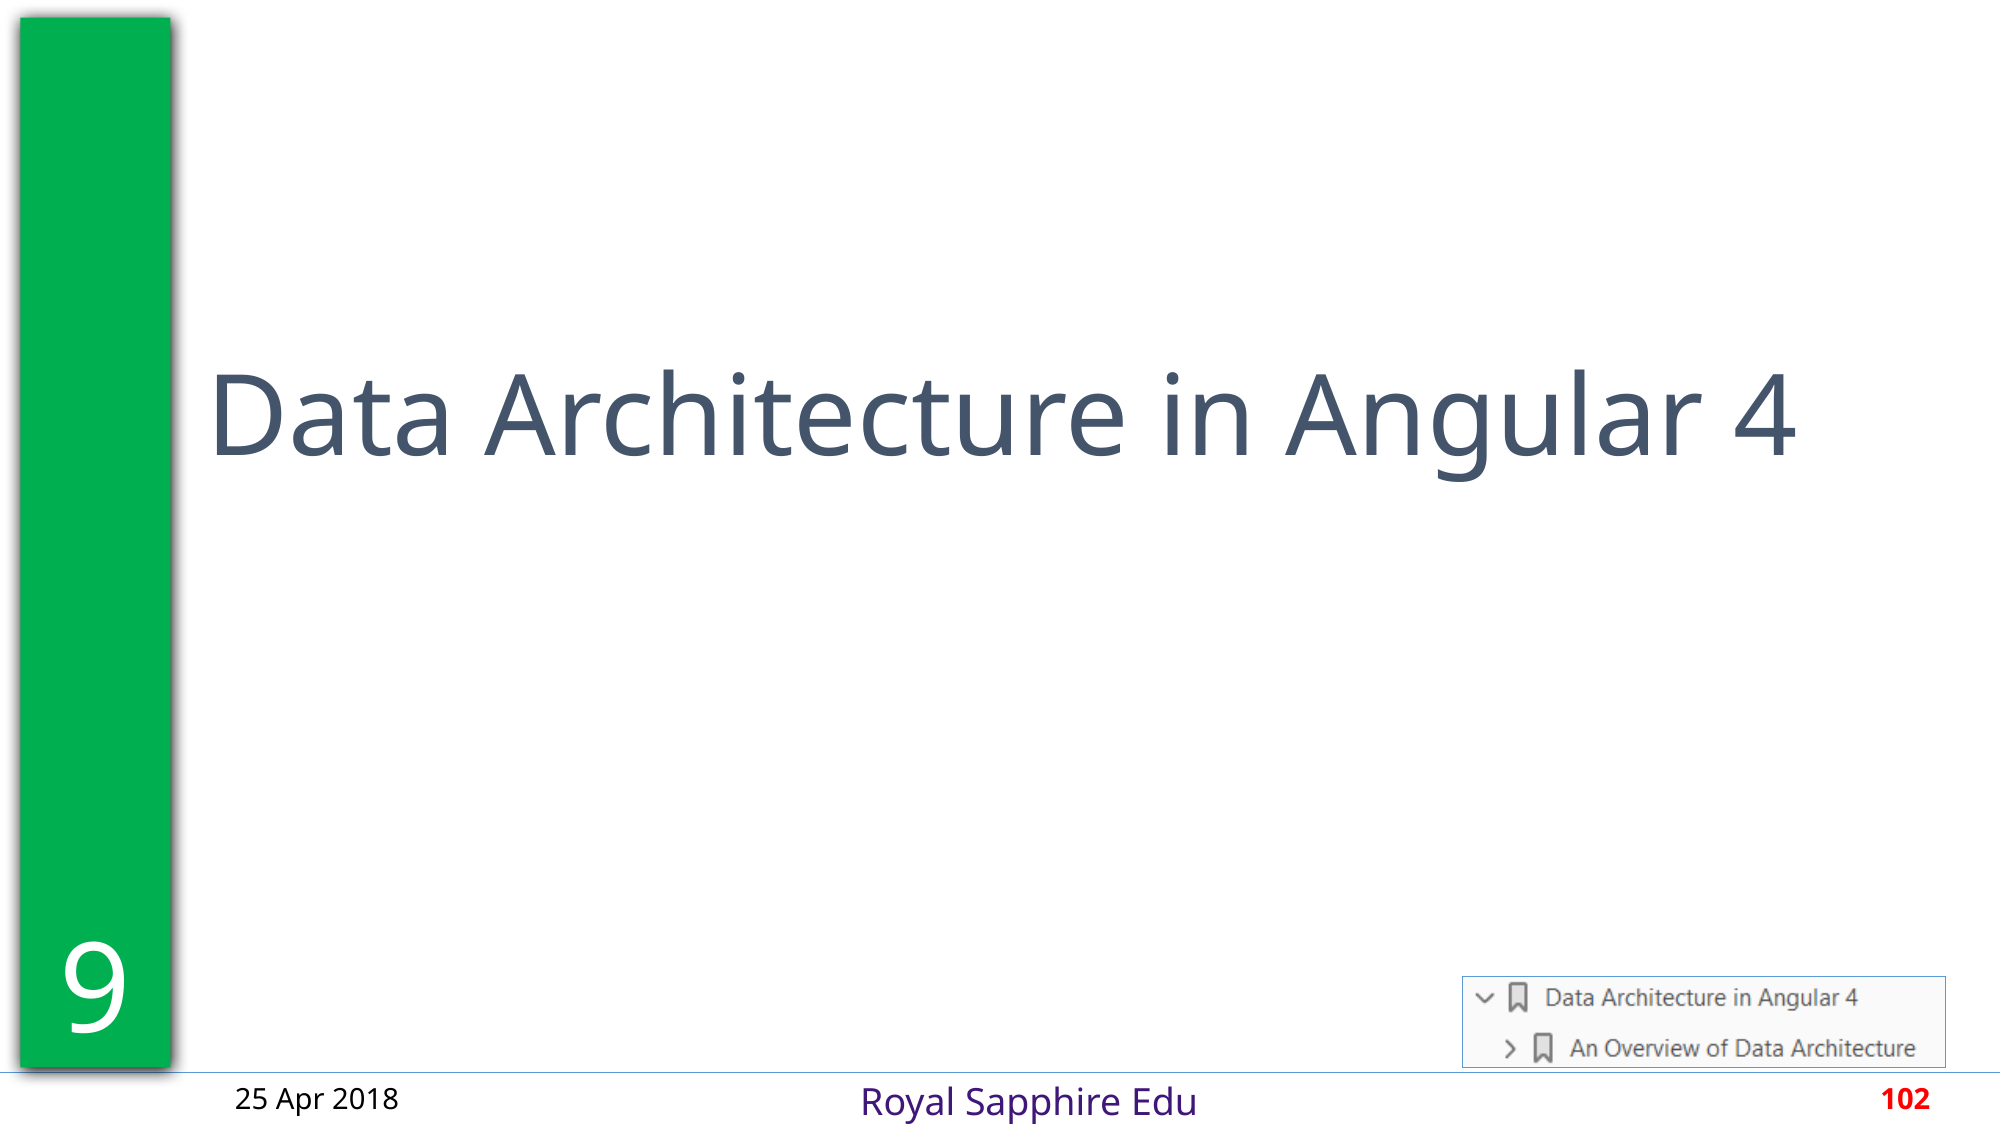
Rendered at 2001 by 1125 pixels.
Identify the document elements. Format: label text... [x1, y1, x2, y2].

list Data Architecture in Angular 4 [192, 340, 1946, 488]
list 9 [20, 17, 171, 1068]
picture [1462, 976, 1946, 1068]
slide_number 102 [1495, 1072, 1946, 1115]
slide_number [220, 1072, 671, 1115]
